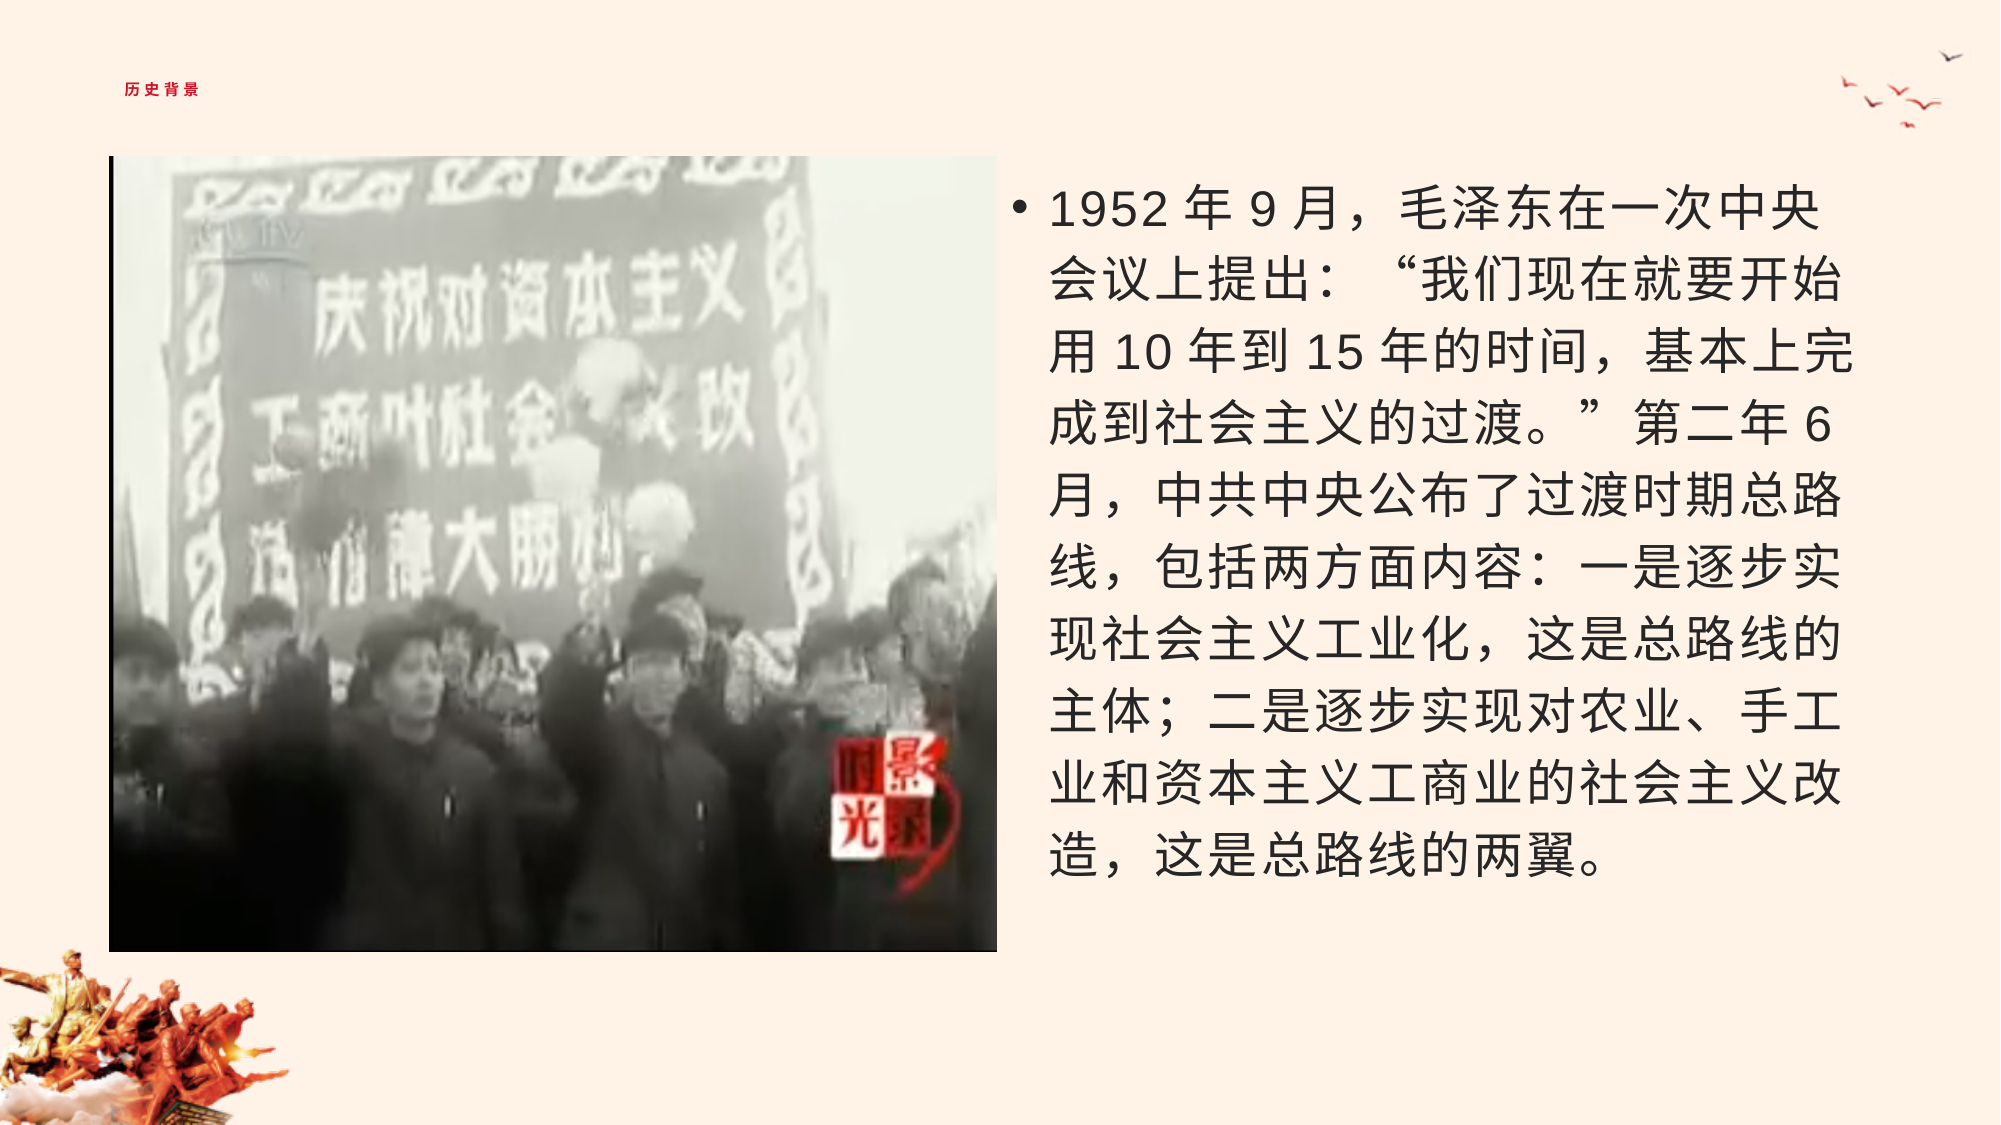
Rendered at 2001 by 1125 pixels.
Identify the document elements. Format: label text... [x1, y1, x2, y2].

list 1952年9月，毛泽东在一次中央会议上提出：“我们现在就要开始用10年到15年的时间，基本上完成到社会主义的过渡。”第二年6月，中共中央公布了过渡时期总路线，包括两方面内容：一是逐步实现社会主义工业化，这是总路线的主体；二是逐步实现对农业、手工业和资本主义工商业的社会主义改造，这是总路线的两翼。 [996, 156, 1891, 1041]
title 历史背景 [109, 72, 1891, 146]
picture [0, 156, 997, 1125]
picture [1830, 38, 1974, 144]
